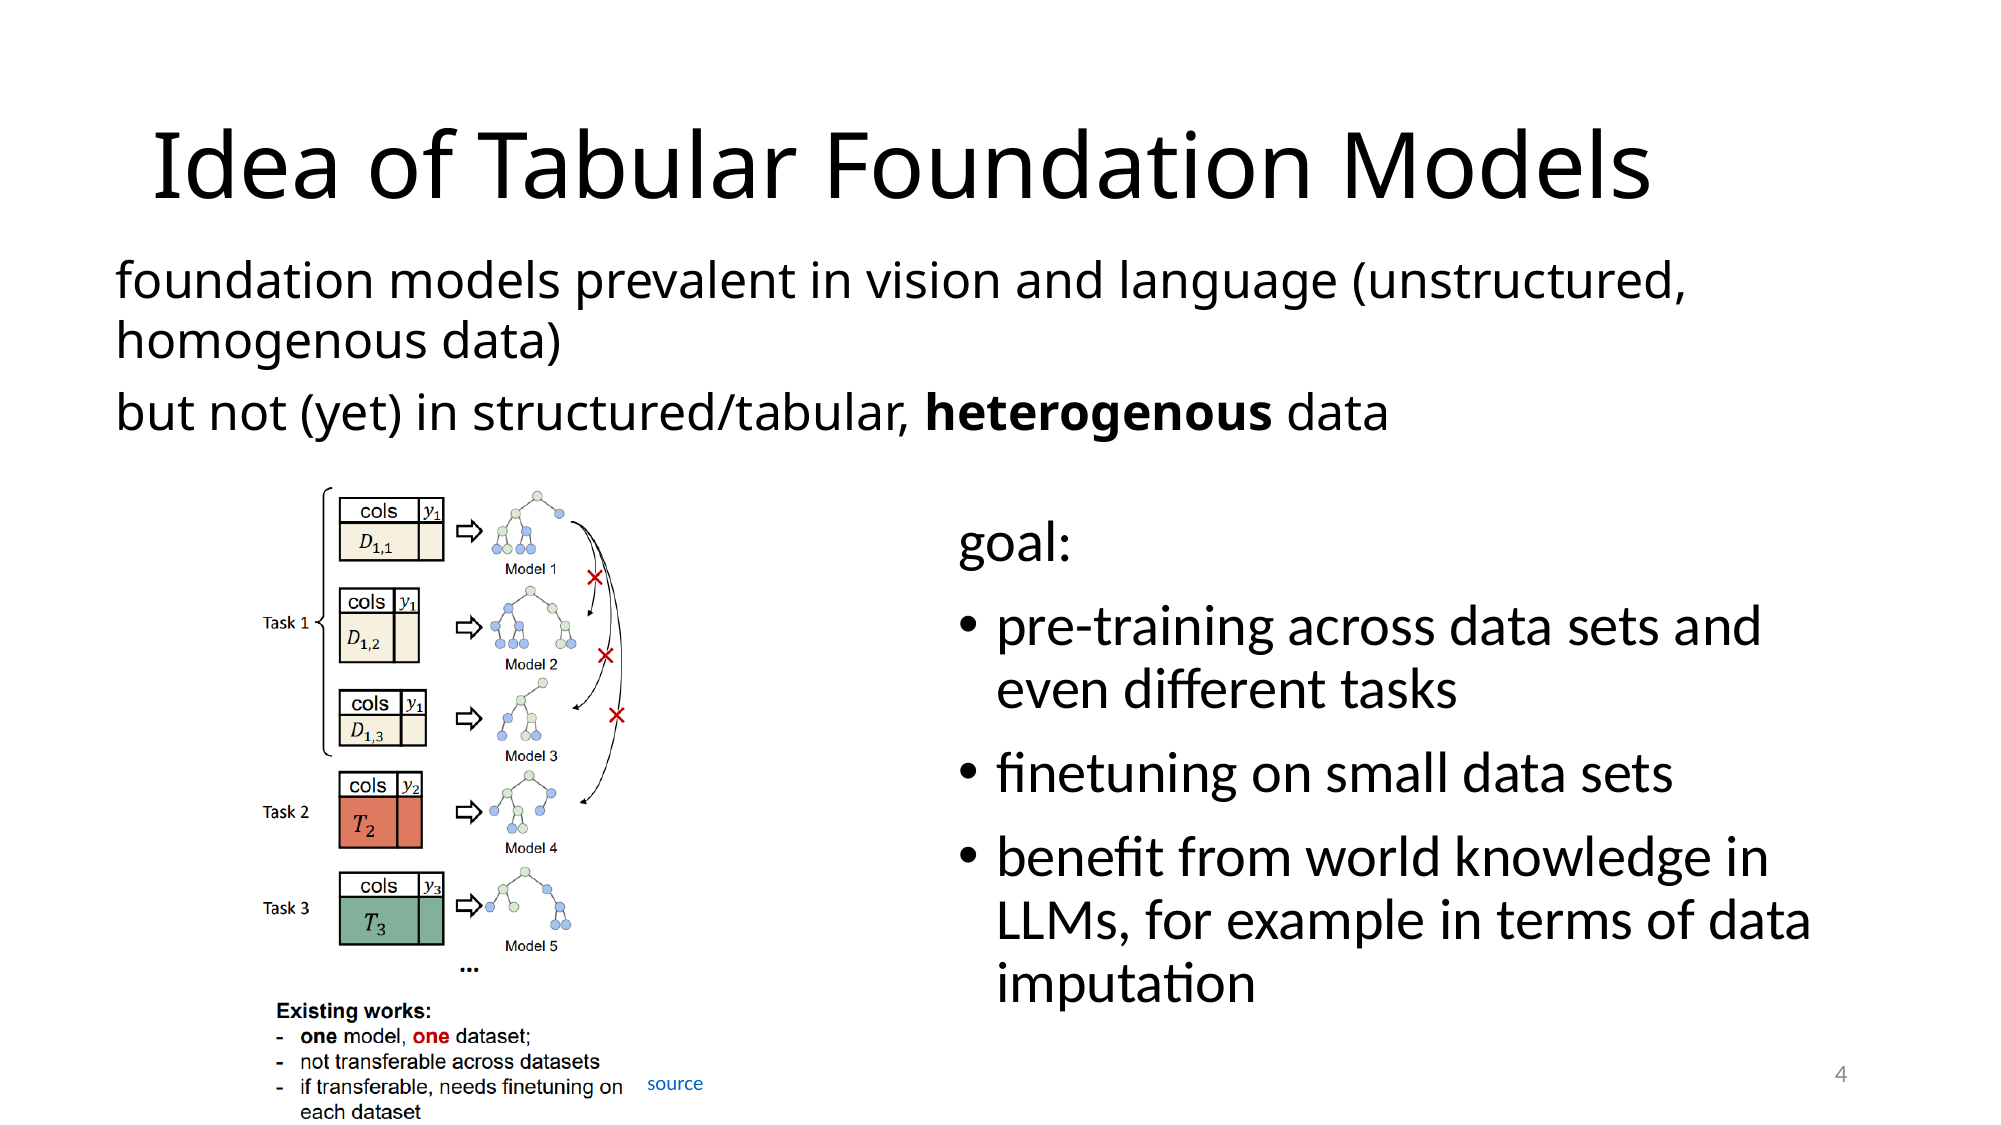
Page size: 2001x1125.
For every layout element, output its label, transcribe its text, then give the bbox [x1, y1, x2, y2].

slide_number 4 [1412, 1042, 1863, 1103]
text_box foundation models prevalent in vision and language (unstructured, homogenous data) but not (yet) in structured/tabular, heterogenous data [115, 248, 1885, 441]
picture [257, 472, 633, 1125]
title Idea of Tabular Foundation Models [137, 59, 1863, 248]
text_box source [633, 1062, 721, 1102]
list goal: pre-training across data sets and even different tasks finetuning on small data sets benefit from world knowledge in LLMs, for example in terms of data imputation [943, 504, 1863, 1043]
